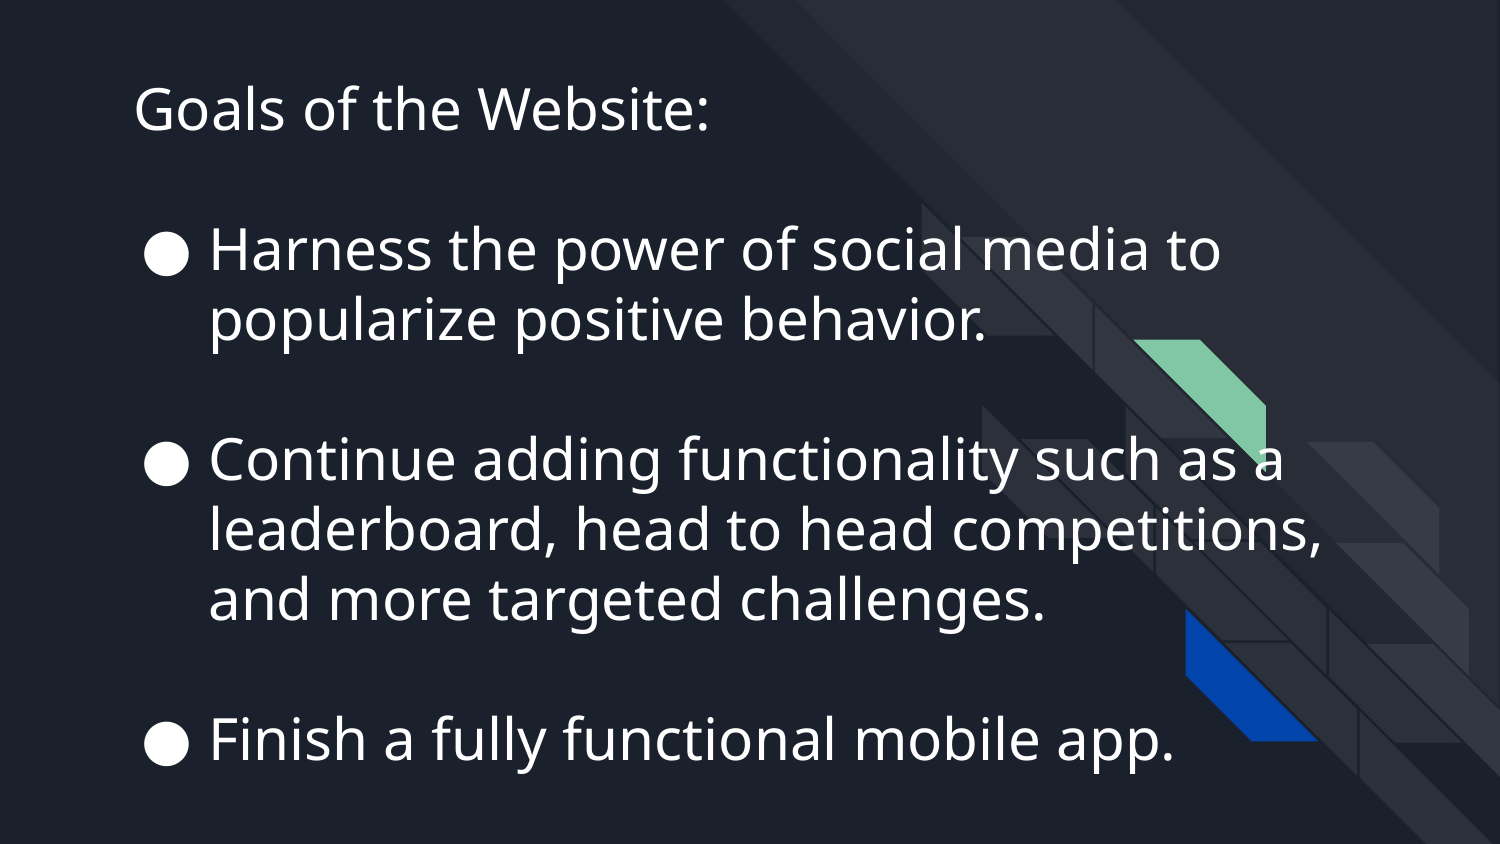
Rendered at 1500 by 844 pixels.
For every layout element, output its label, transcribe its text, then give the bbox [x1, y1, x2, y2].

title Goals of the Website: Harness the power of social media to popularize positive behavior. Continue adding functionality such as a leaderboard, head to head competitions, and more targeted challenges. Finish a fully functional mobile app. [118, 70, 1382, 774]
